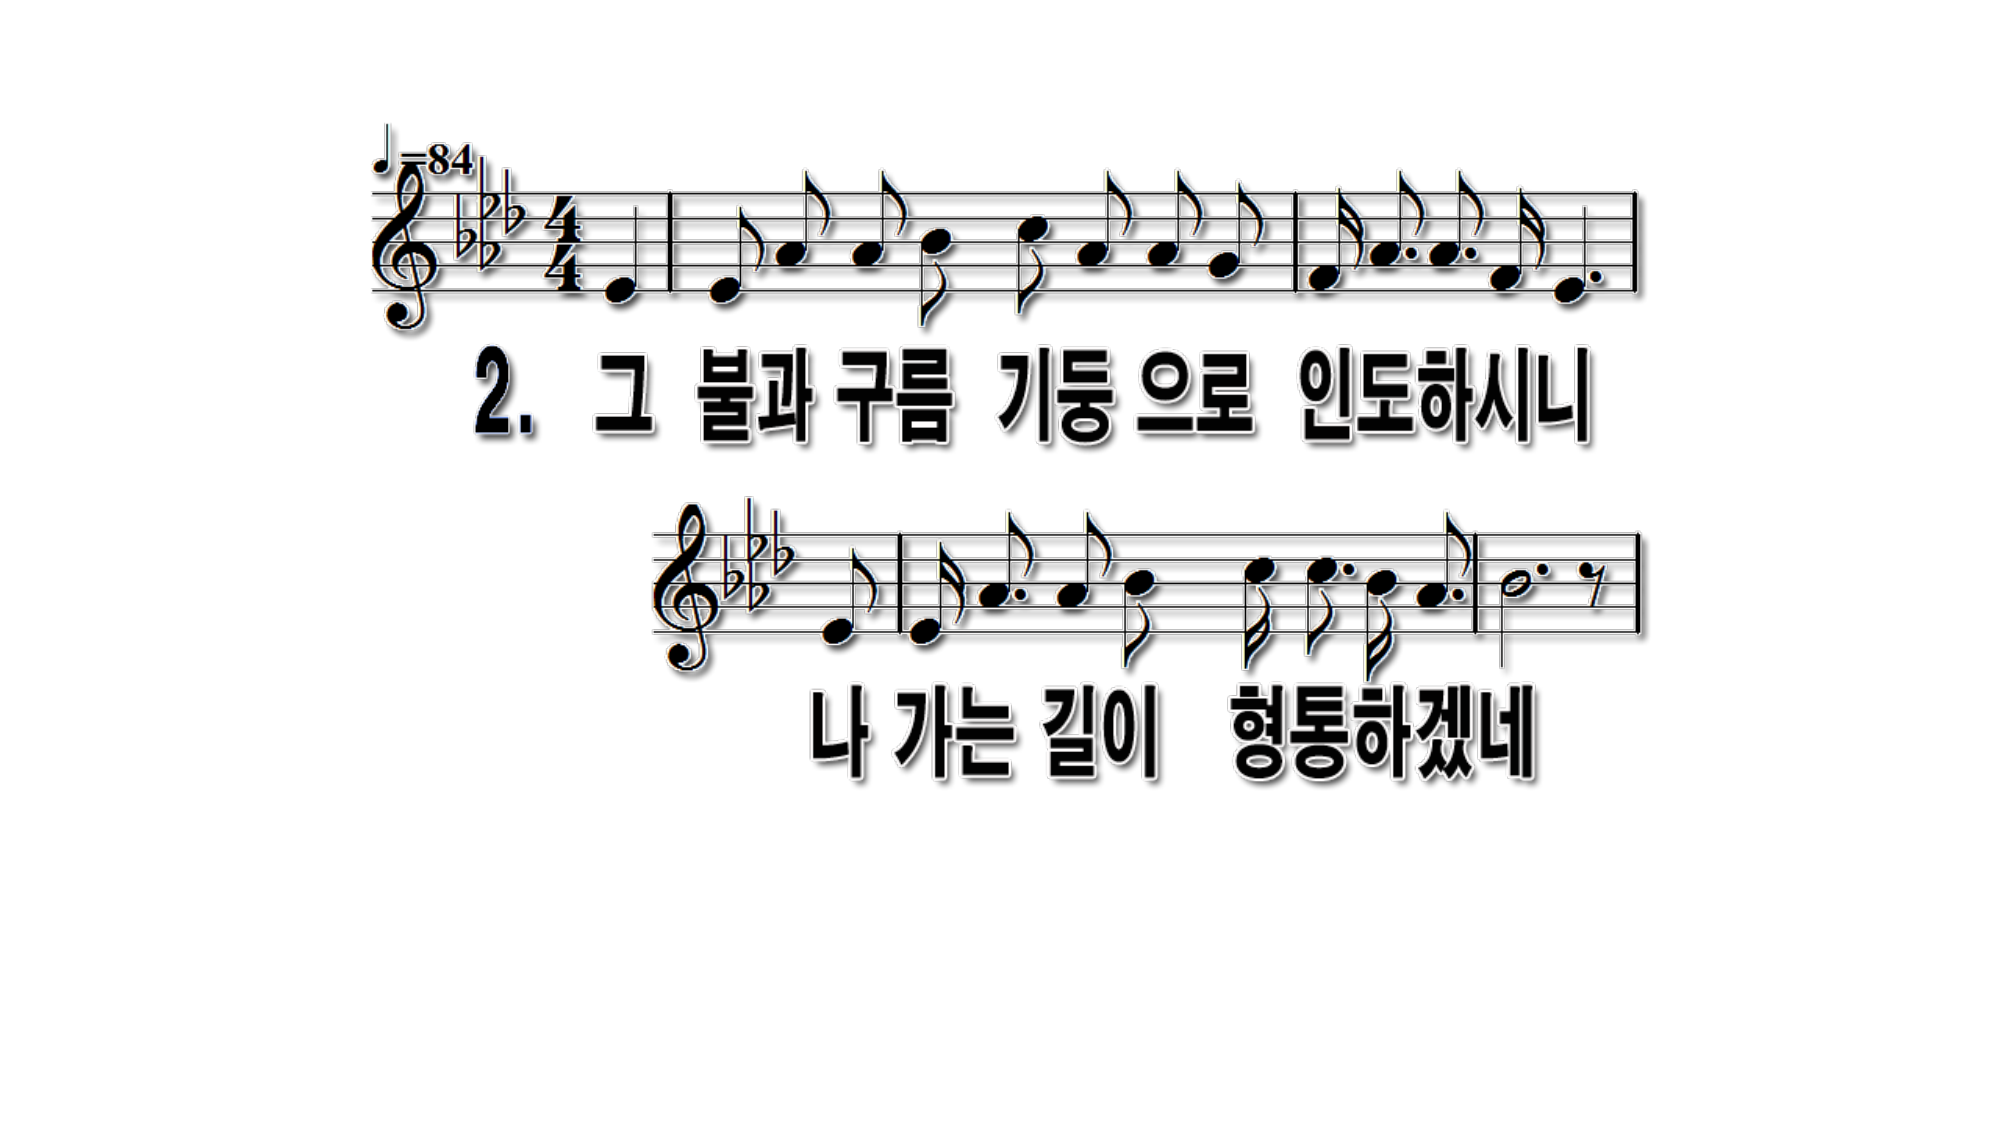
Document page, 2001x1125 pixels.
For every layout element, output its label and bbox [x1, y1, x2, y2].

picture [249, 0, 1750, 835]
